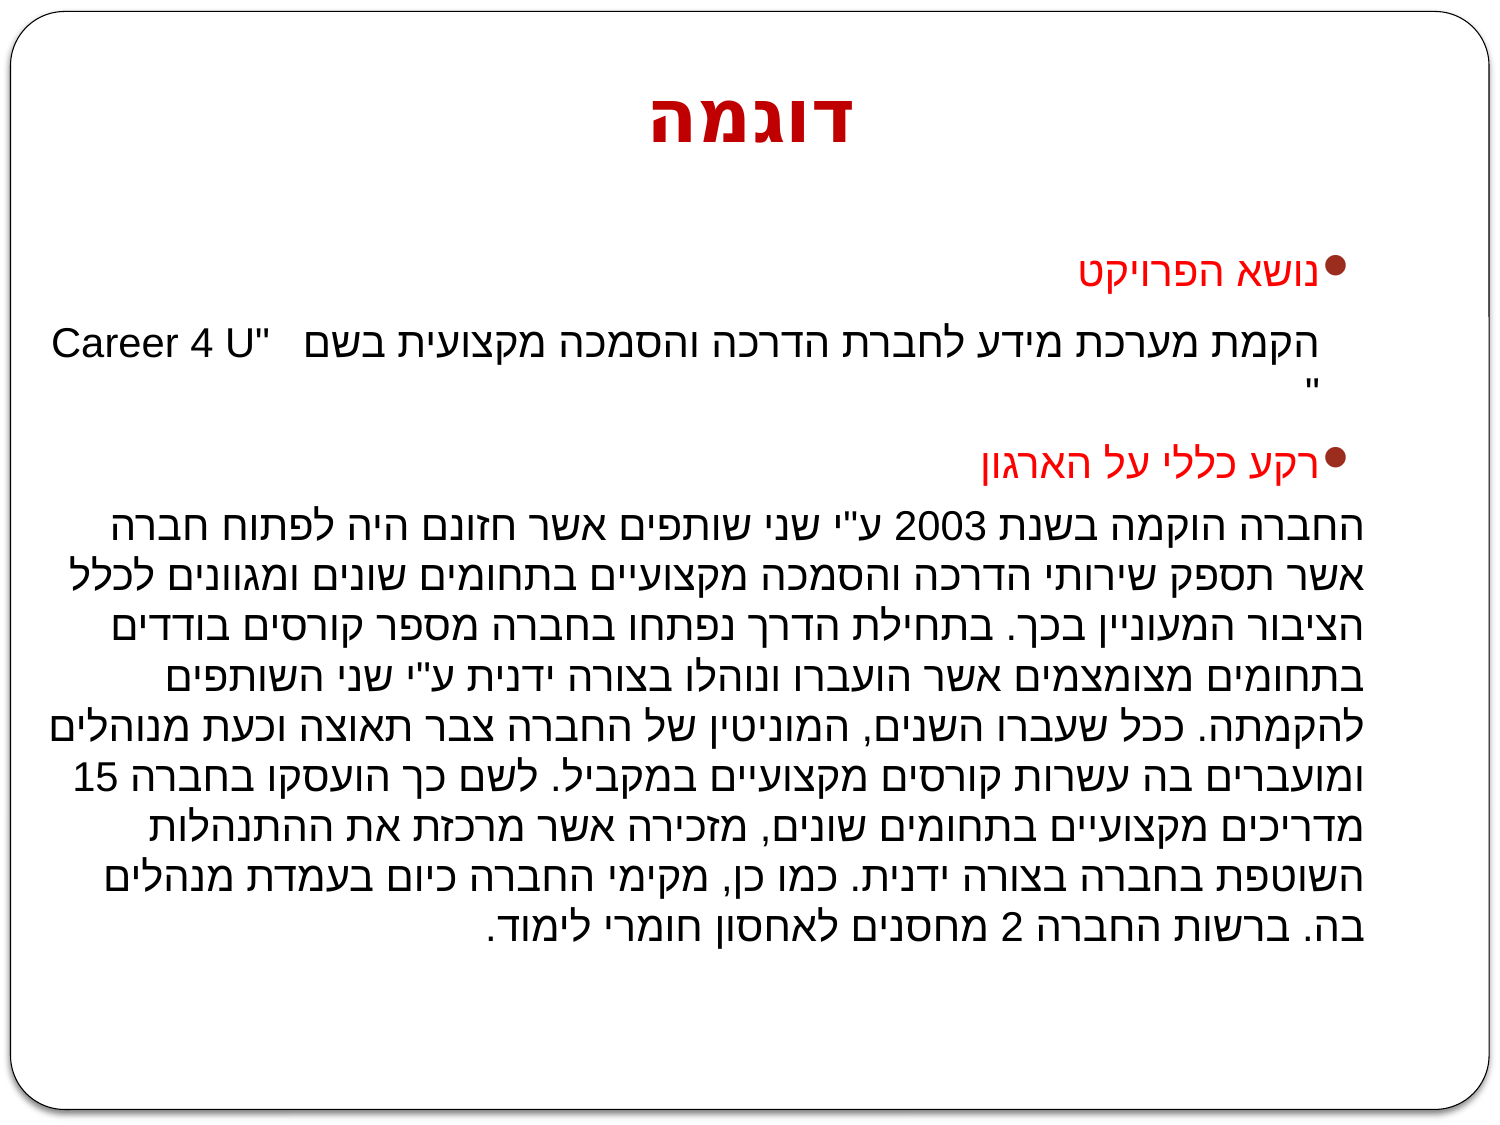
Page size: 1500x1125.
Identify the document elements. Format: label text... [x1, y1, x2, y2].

list נושא הפרויקט הקמת מערכת מידע לחברת הדרכה והסמכה מקצועית בשם "Career 4 U " רקע כללי על הארגון החברה הוקמה בשנת 2003 ע"י שני שותפים אשר חזונם היה לפתוח חברה אשר תספק שירותי הדרכה והסמכה מקצועיים בתחומים שונים ומגוונים לכלל הציבור המעוניין בכך. בתחילת הדרך נפתחו בחברה מספר קורסים בודדים בתחומים מצומצמים אשר הועברו ונוהלו בצורה ידנית ע"י שני השותפים להקמתה. ככל שעברו השנים, המוניטין של החברה צבר תאוצה וכעת מנוהלים ומועברים בה עשרות קורסים מקצועיים במקביל. לשם כך הועסקו בחברה 15 מדריכים מקצועיים בתחומים שונים, מזכירה אשר מרכזת את ההתנהלות השוטפת בחברה בצורה ידנית. כמו כן, מקימי החברה כיום בעמדת מנהלים בה. ברשות החברה 2 מחסנים לאחסון חומרי לימוד. [29, 237, 1425, 988]
text_box דוגמה [76, 0, 1425, 173]
